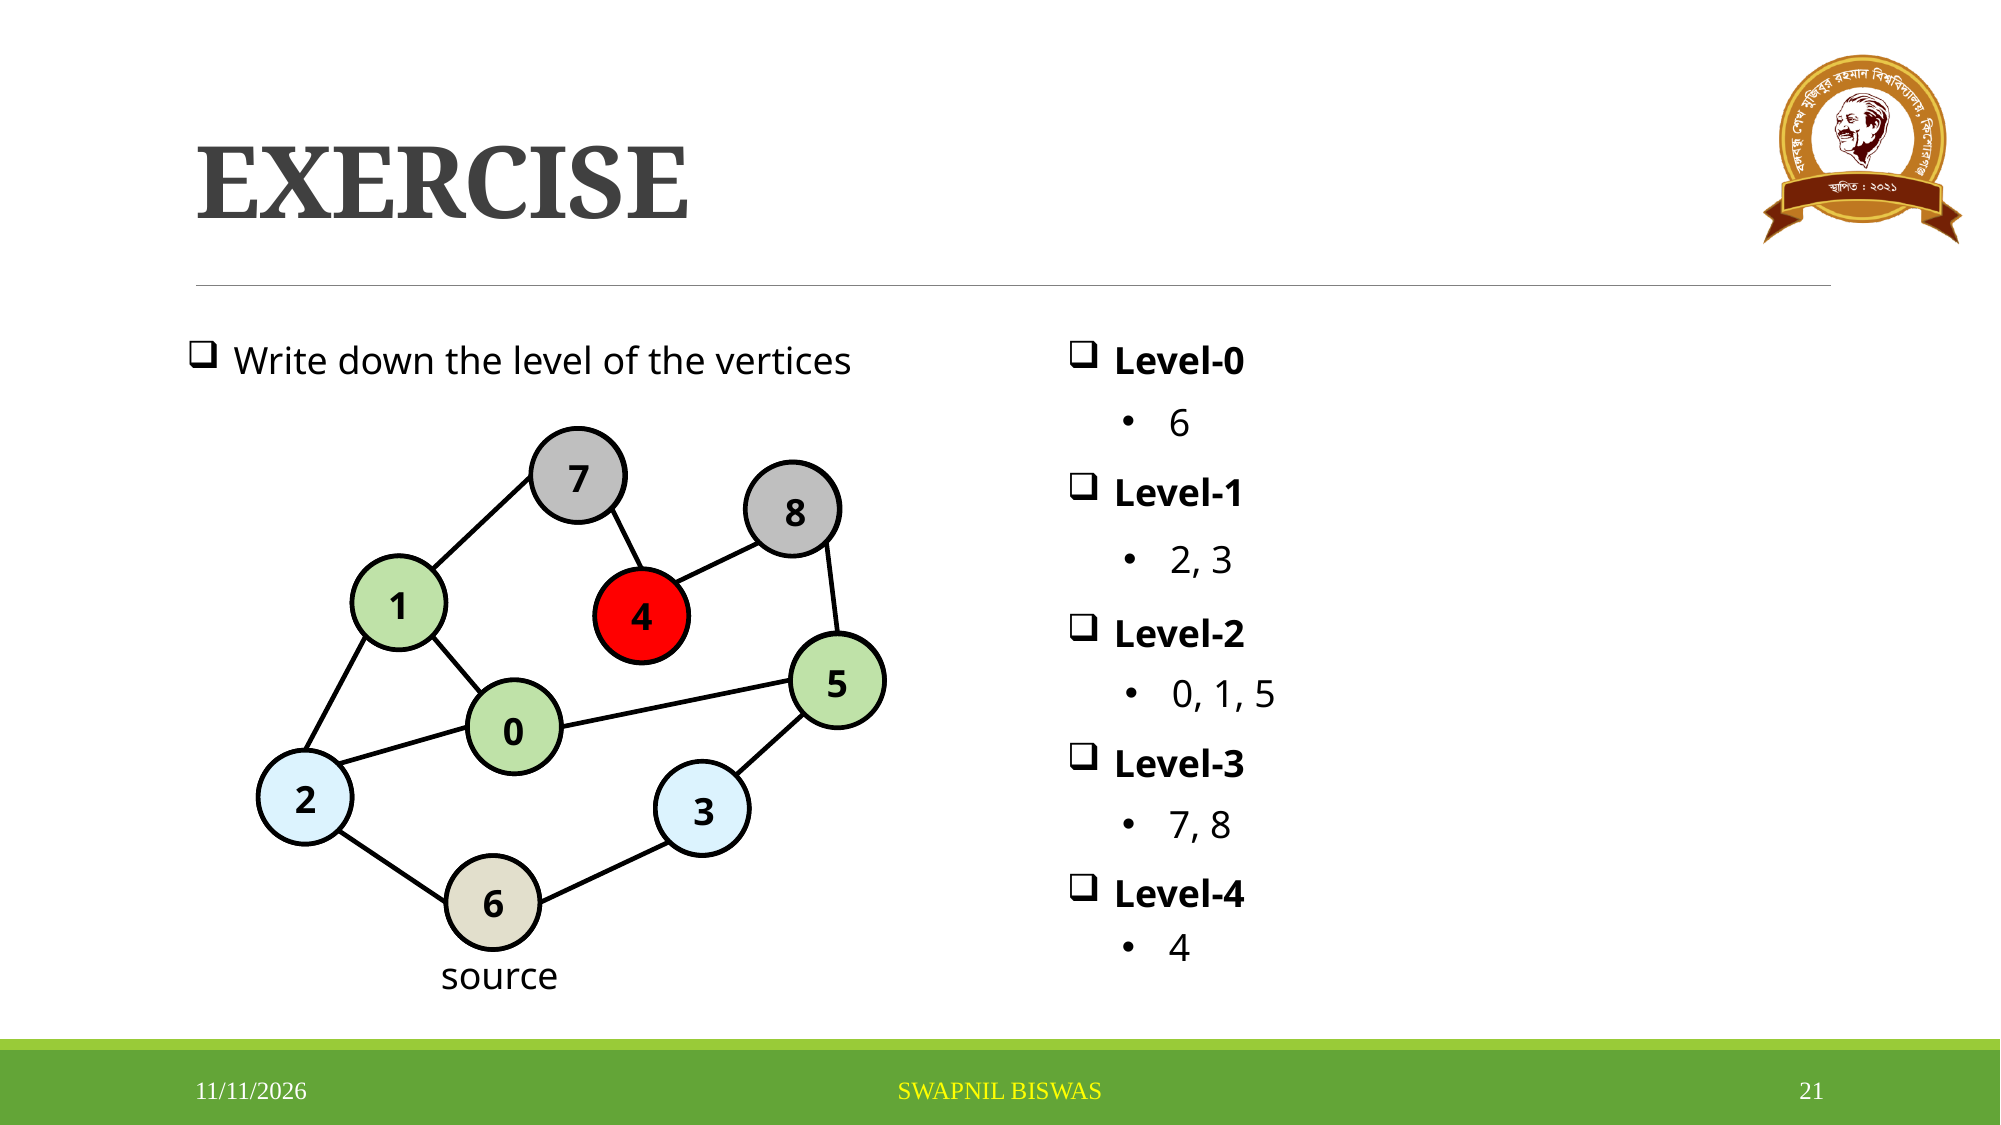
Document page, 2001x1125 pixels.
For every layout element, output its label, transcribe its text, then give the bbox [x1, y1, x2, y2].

text_box [445, 854, 541, 944]
text_box Level-4 [1052, 862, 1261, 923]
text_box [350, 554, 448, 652]
text_box 8 [770, 481, 822, 542]
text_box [337, 726, 468, 765]
text_box 3 [678, 780, 730, 841]
text_box 7 [553, 447, 605, 508]
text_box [560, 679, 792, 728]
text_box 6 [1107, 391, 1206, 451]
text_box 0, 1, 5 [1110, 663, 1291, 723]
title EXERCISE [180, 8, 1830, 247]
text_box [654, 759, 751, 857]
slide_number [180, 1059, 586, 1120]
picture [1830, 51, 1966, 247]
slide_number 21 [1624, 1059, 1840, 1120]
text_box 2 [279, 768, 332, 829]
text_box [539, 841, 670, 904]
text_box 2, 3 [1108, 528, 1249, 589]
footer SWAPNIL BISWAS [604, 1059, 1396, 1120]
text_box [611, 508, 643, 570]
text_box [431, 635, 482, 695]
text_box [674, 541, 761, 584]
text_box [734, 712, 805, 776]
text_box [825, 541, 839, 634]
text_box 4 [616, 585, 668, 646]
text_box [593, 568, 690, 664]
text_box 0 [488, 700, 540, 761]
text_box 7, 8 [1107, 793, 1247, 854]
text_box [256, 749, 354, 846]
text_box [789, 633, 886, 730]
text_box 1 [373, 574, 425, 635]
text_box Write down the level of the vertices [171, 329, 868, 390]
text_box 5 [811, 652, 864, 713]
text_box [431, 474, 533, 571]
text_box Level-0 [1052, 329, 1261, 390]
text_box Level-2 [1052, 602, 1261, 663]
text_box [337, 829, 447, 904]
text_box Level-1 [1052, 461, 1261, 522]
text_box Level-3 [1052, 732, 1261, 792]
text_box [743, 460, 841, 558]
text_box 6 [468, 872, 520, 932]
text_box [529, 427, 626, 524]
text_box source [426, 944, 574, 1005]
text_box 4 [1107, 916, 1206, 977]
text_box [304, 635, 367, 751]
text_box [466, 678, 563, 776]
